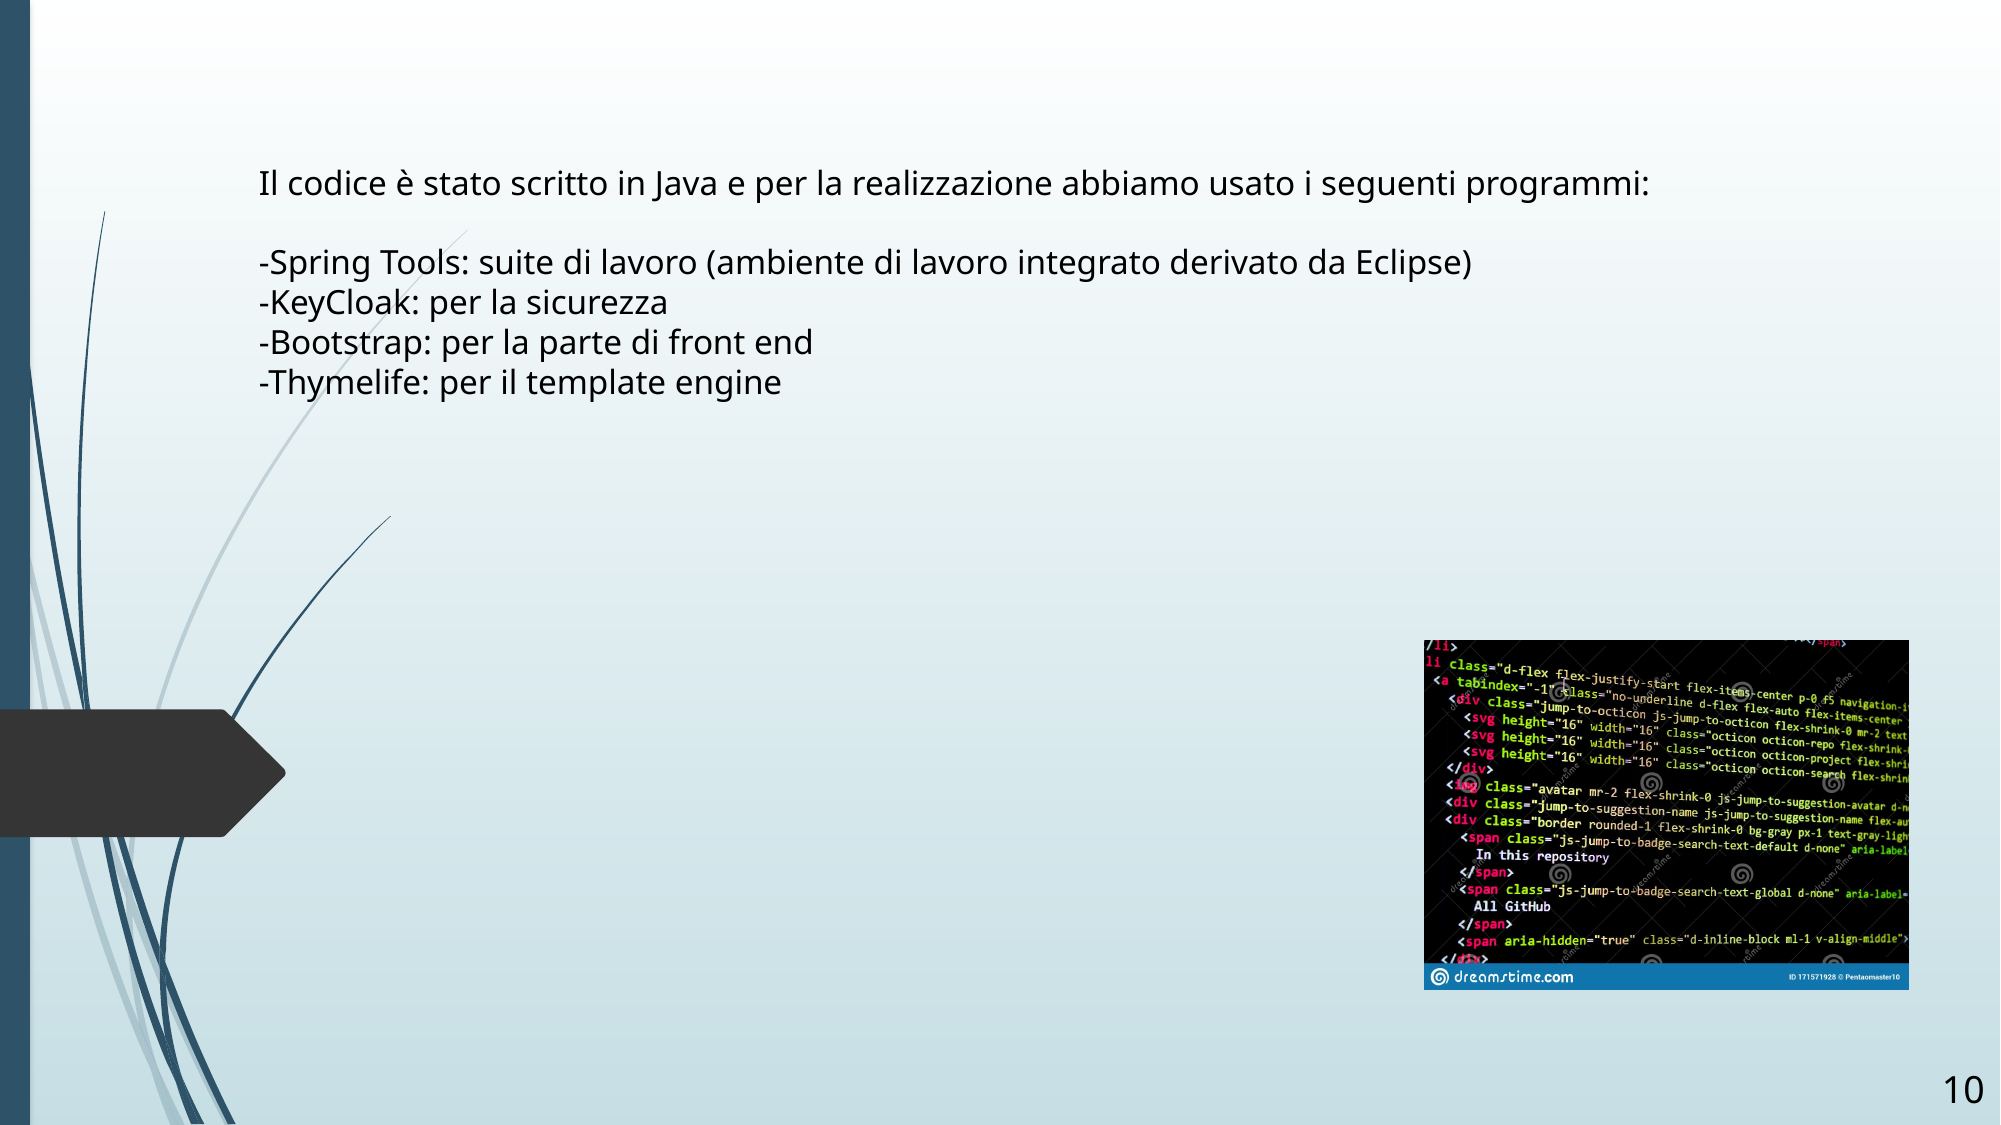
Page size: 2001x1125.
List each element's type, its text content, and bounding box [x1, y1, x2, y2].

text_box 10 [1927, 1058, 2000, 1119]
text_box Il codice è stato scritto in Java e per la realizzazione abbiamo usato i seguenti programmi: -Spring Tools: suite di lavoro (ambiente di lavoro integrato derivato da Eclipse) -KeyCloak: per la sicurezza -Bootstrap: per la parte di front end -Thymelife: per il template engine [244, 154, 1756, 409]
picture [1424, 639, 1909, 990]
